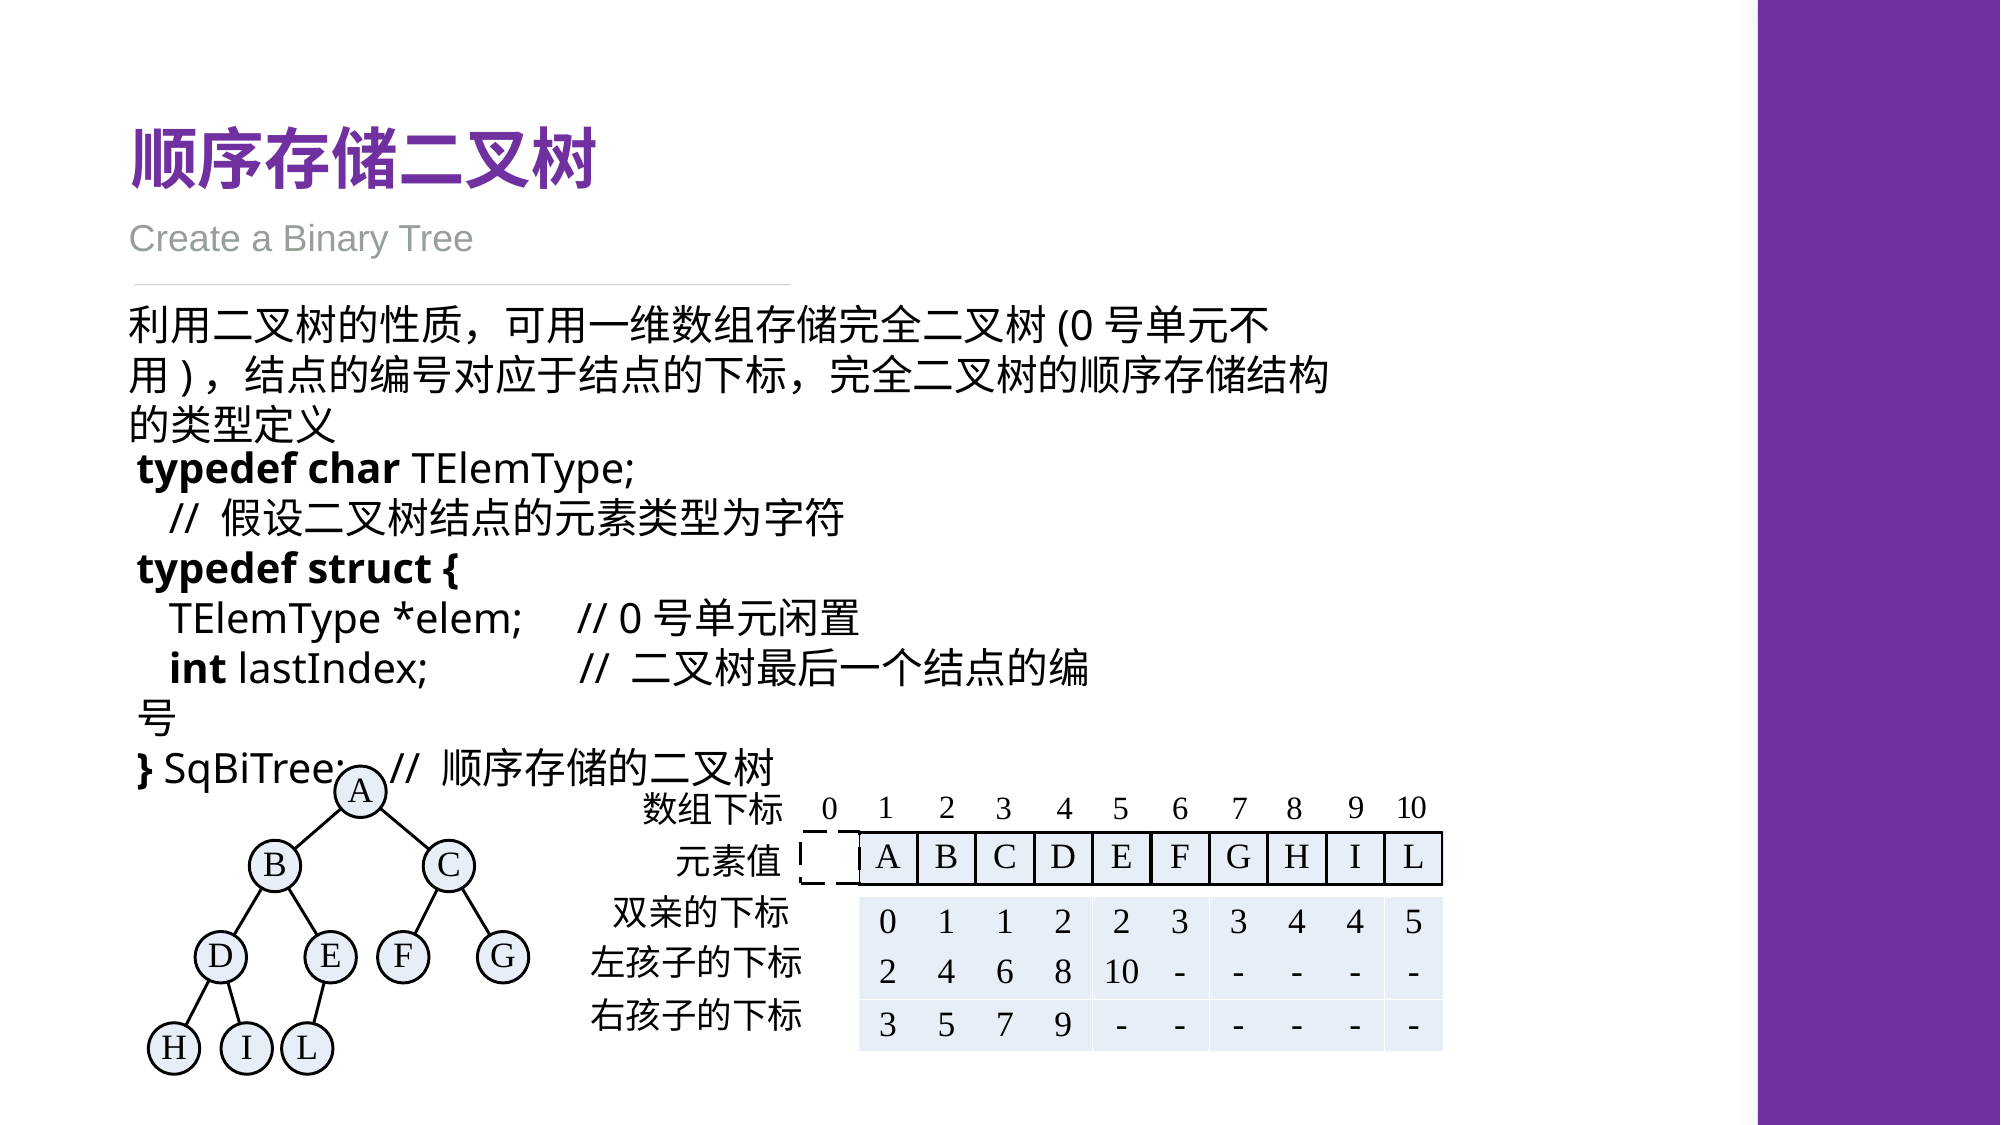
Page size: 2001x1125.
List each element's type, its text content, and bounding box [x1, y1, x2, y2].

text_box 利用二叉树的性质，可用一维数组存储完全二叉树(0号单元不用)，结点的编号对应于结点的下标，完全二叉树的顺序存储结构的类型定义 [113, 291, 1349, 457]
text_box [1757, 0, 2000, 1125]
text_box 顺序存储二叉树 [116, 109, 614, 205]
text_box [114, 761, 1444, 1076]
text_box Create a Binary Tree [113, 206, 526, 267]
text_box typedef char TElemType; // 假设二叉树结点的元素类型为字符 typedef struct { TElemType *elem; // 0号单元闲置 int lastIndex; // 二叉树最后一个结点的编号 } SqBiTree; // 顺序存储的二叉树 [0, 434, 1142, 845]
